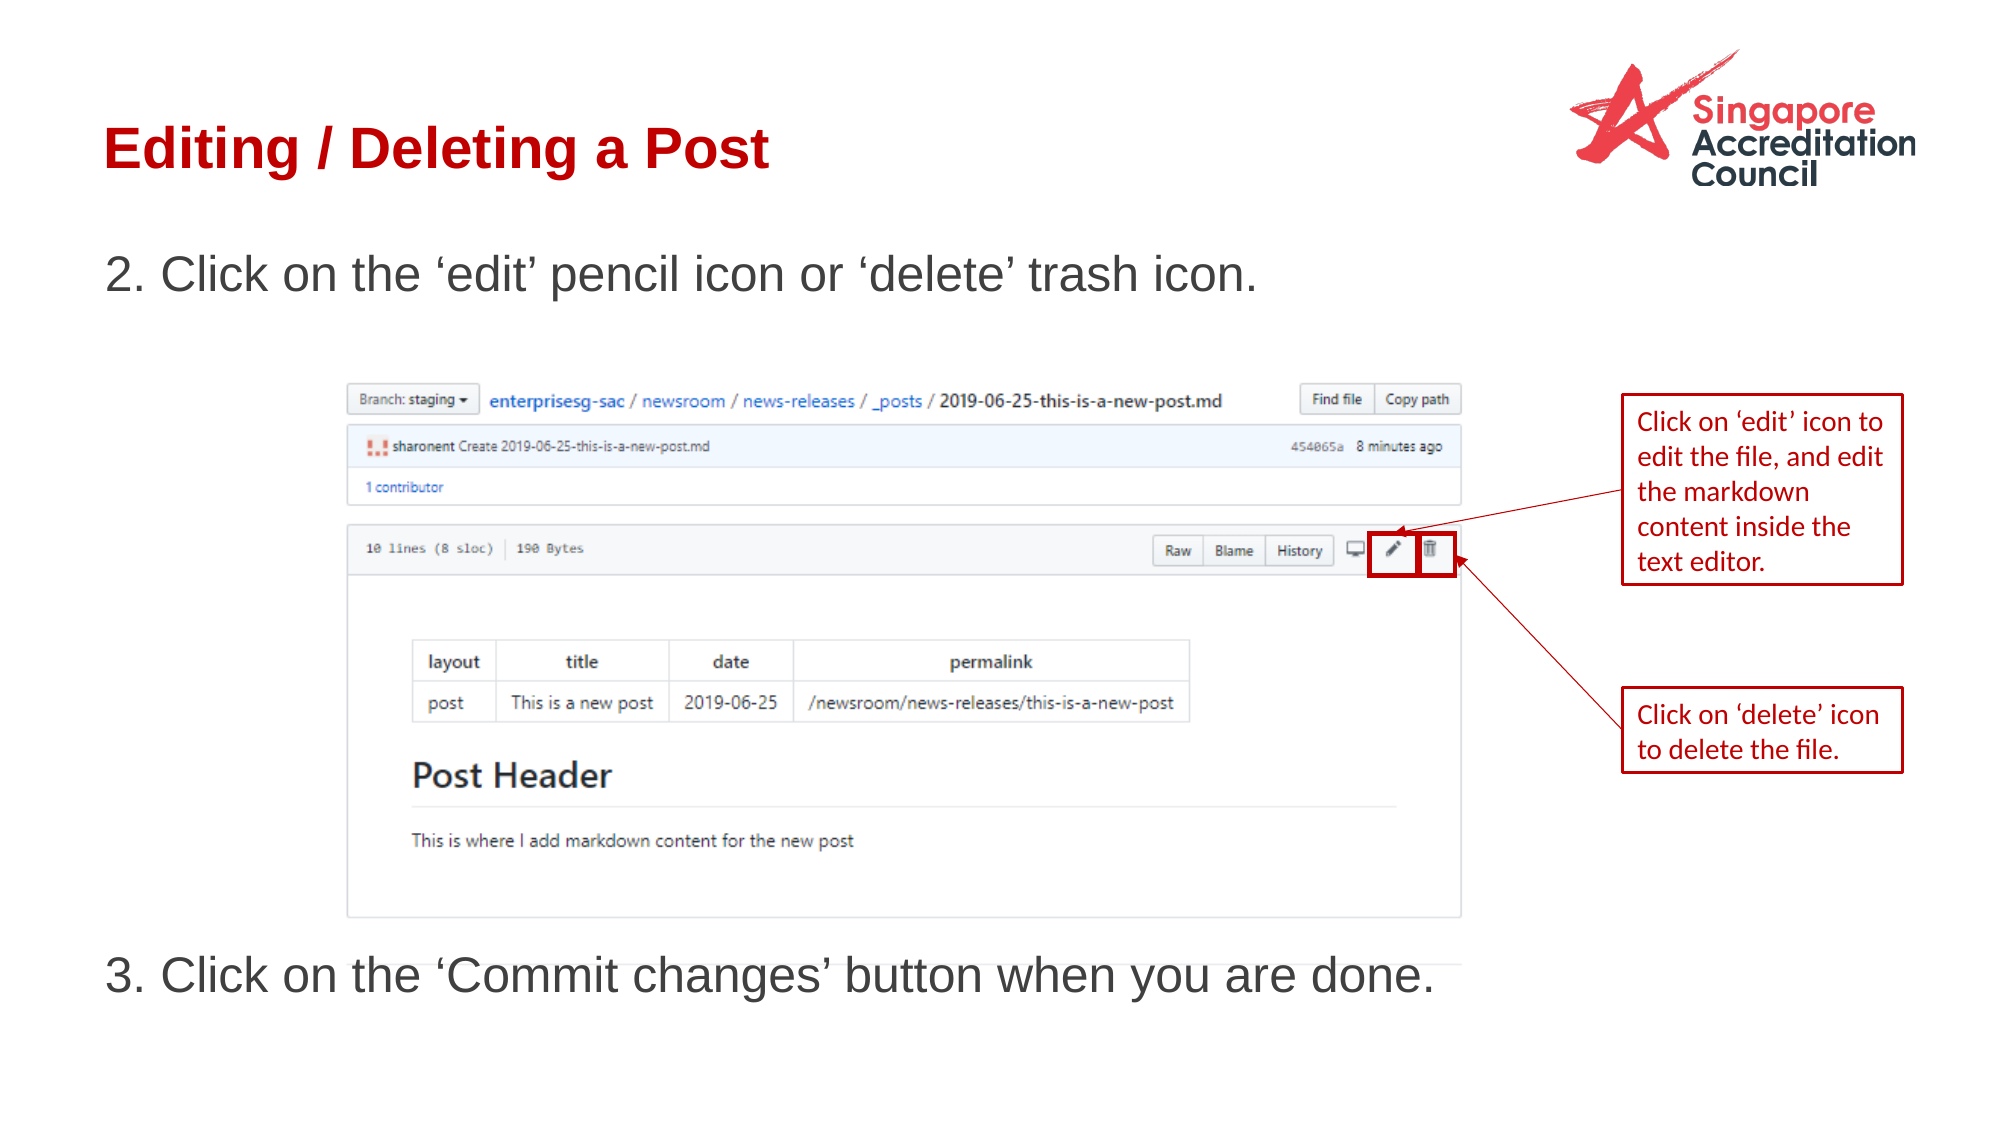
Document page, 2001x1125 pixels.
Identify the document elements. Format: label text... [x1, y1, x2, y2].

text_box Click on ‘delete’ icon to delete the file. [1622, 687, 1903, 773]
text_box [1393, 490, 1623, 534]
picture [315, 359, 1494, 970]
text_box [1454, 554, 1623, 731]
text_box Click on ‘edit’ icon to edit the file, and edit the markdown content inside the text editor. [1622, 394, 1903, 585]
list 2. Click on the ‘edit’ pencil icon or ‘delete’ trash icon. [89, 240, 1868, 319]
title Editing / Deleting a Post [88, 58, 1559, 241]
list 3. Click on the ‘Commit changes’ button when you are done. [89, 941, 1868, 1020]
